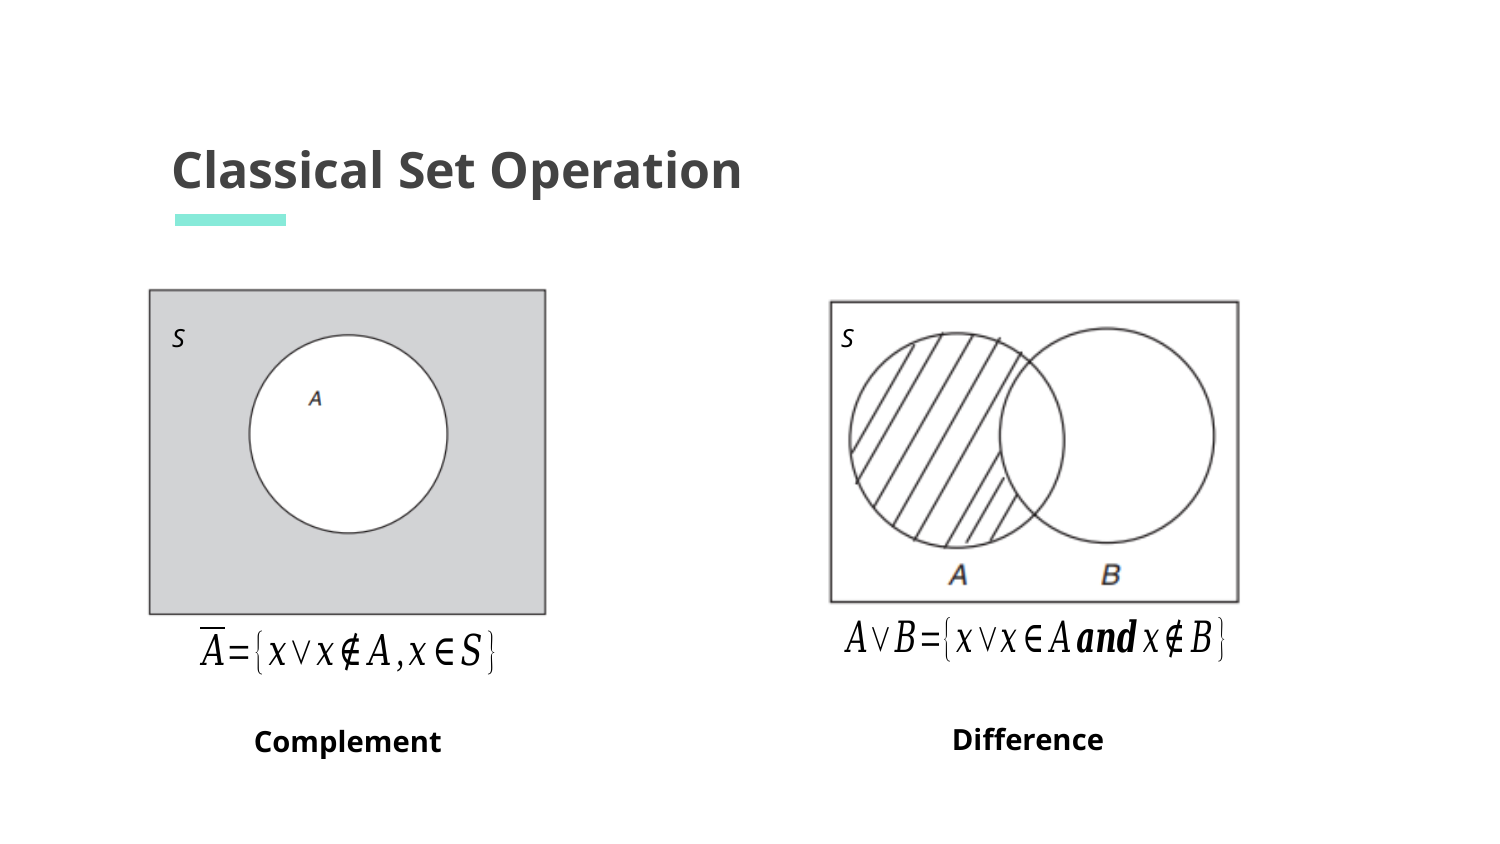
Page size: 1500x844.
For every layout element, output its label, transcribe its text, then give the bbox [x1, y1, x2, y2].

text_box Difference [937, 714, 1119, 764]
text_box Complement [239, 715, 458, 766]
picture [137, 279, 559, 626]
title Classical Set Operation [156, 31, 1029, 214]
picture [820, 290, 1249, 614]
